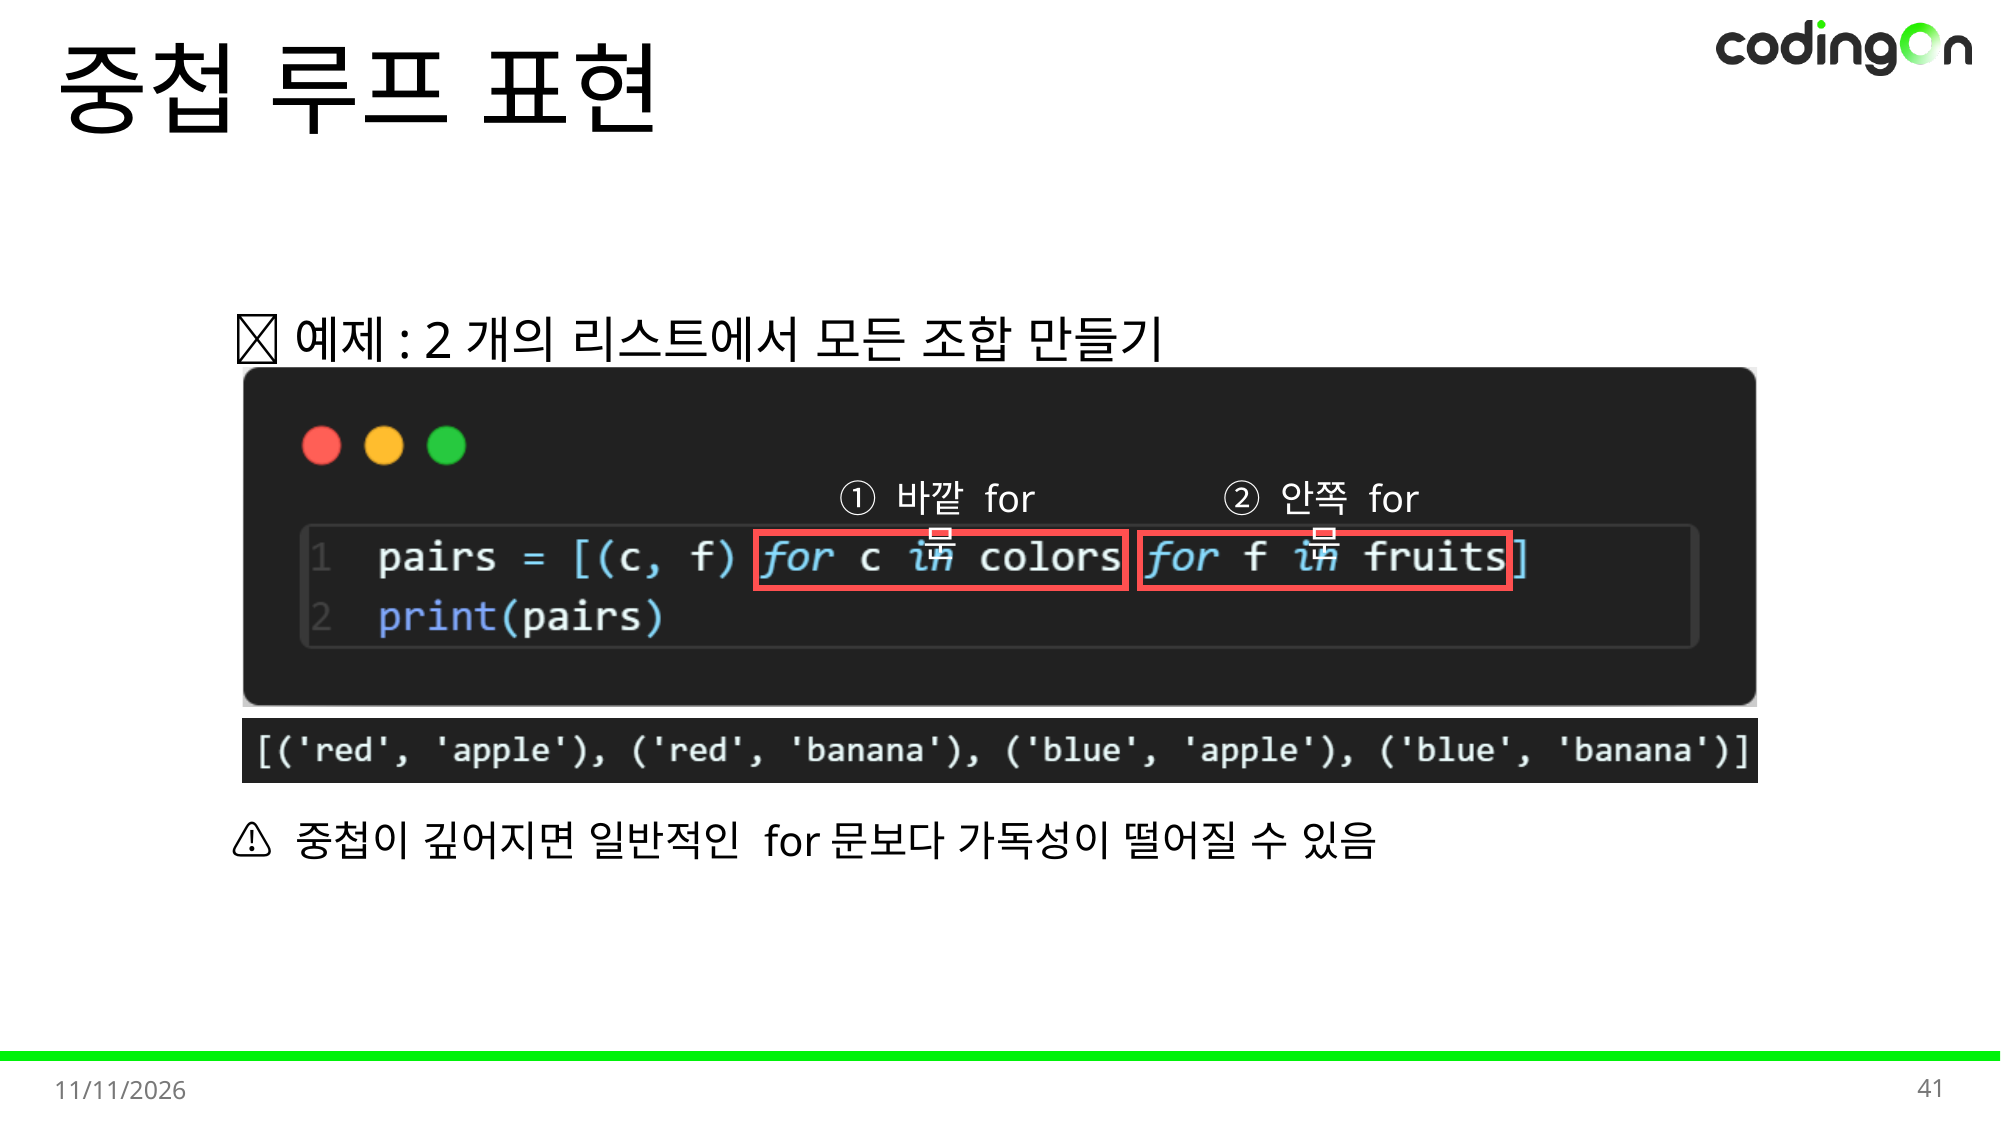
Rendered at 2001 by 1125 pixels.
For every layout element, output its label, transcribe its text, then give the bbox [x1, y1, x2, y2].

slide_number 41 [1510, 1059, 1961, 1120]
picture [242, 718, 1758, 783]
picture [1767, 20, 1972, 76]
title 중첩 루프 표현 [41, 0, 1767, 188]
text_box ⚠️ 중첩이 깊어지면 일반적인 for문보다 가독성이 떨어질 수 있음 [217, 782, 1550, 873]
picture [242, 367, 1758, 707]
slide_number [39, 1061, 490, 1122]
text_box ✅예제: 2개의 리스트에서 모든 조합 만들기 [217, 271, 1457, 377]
